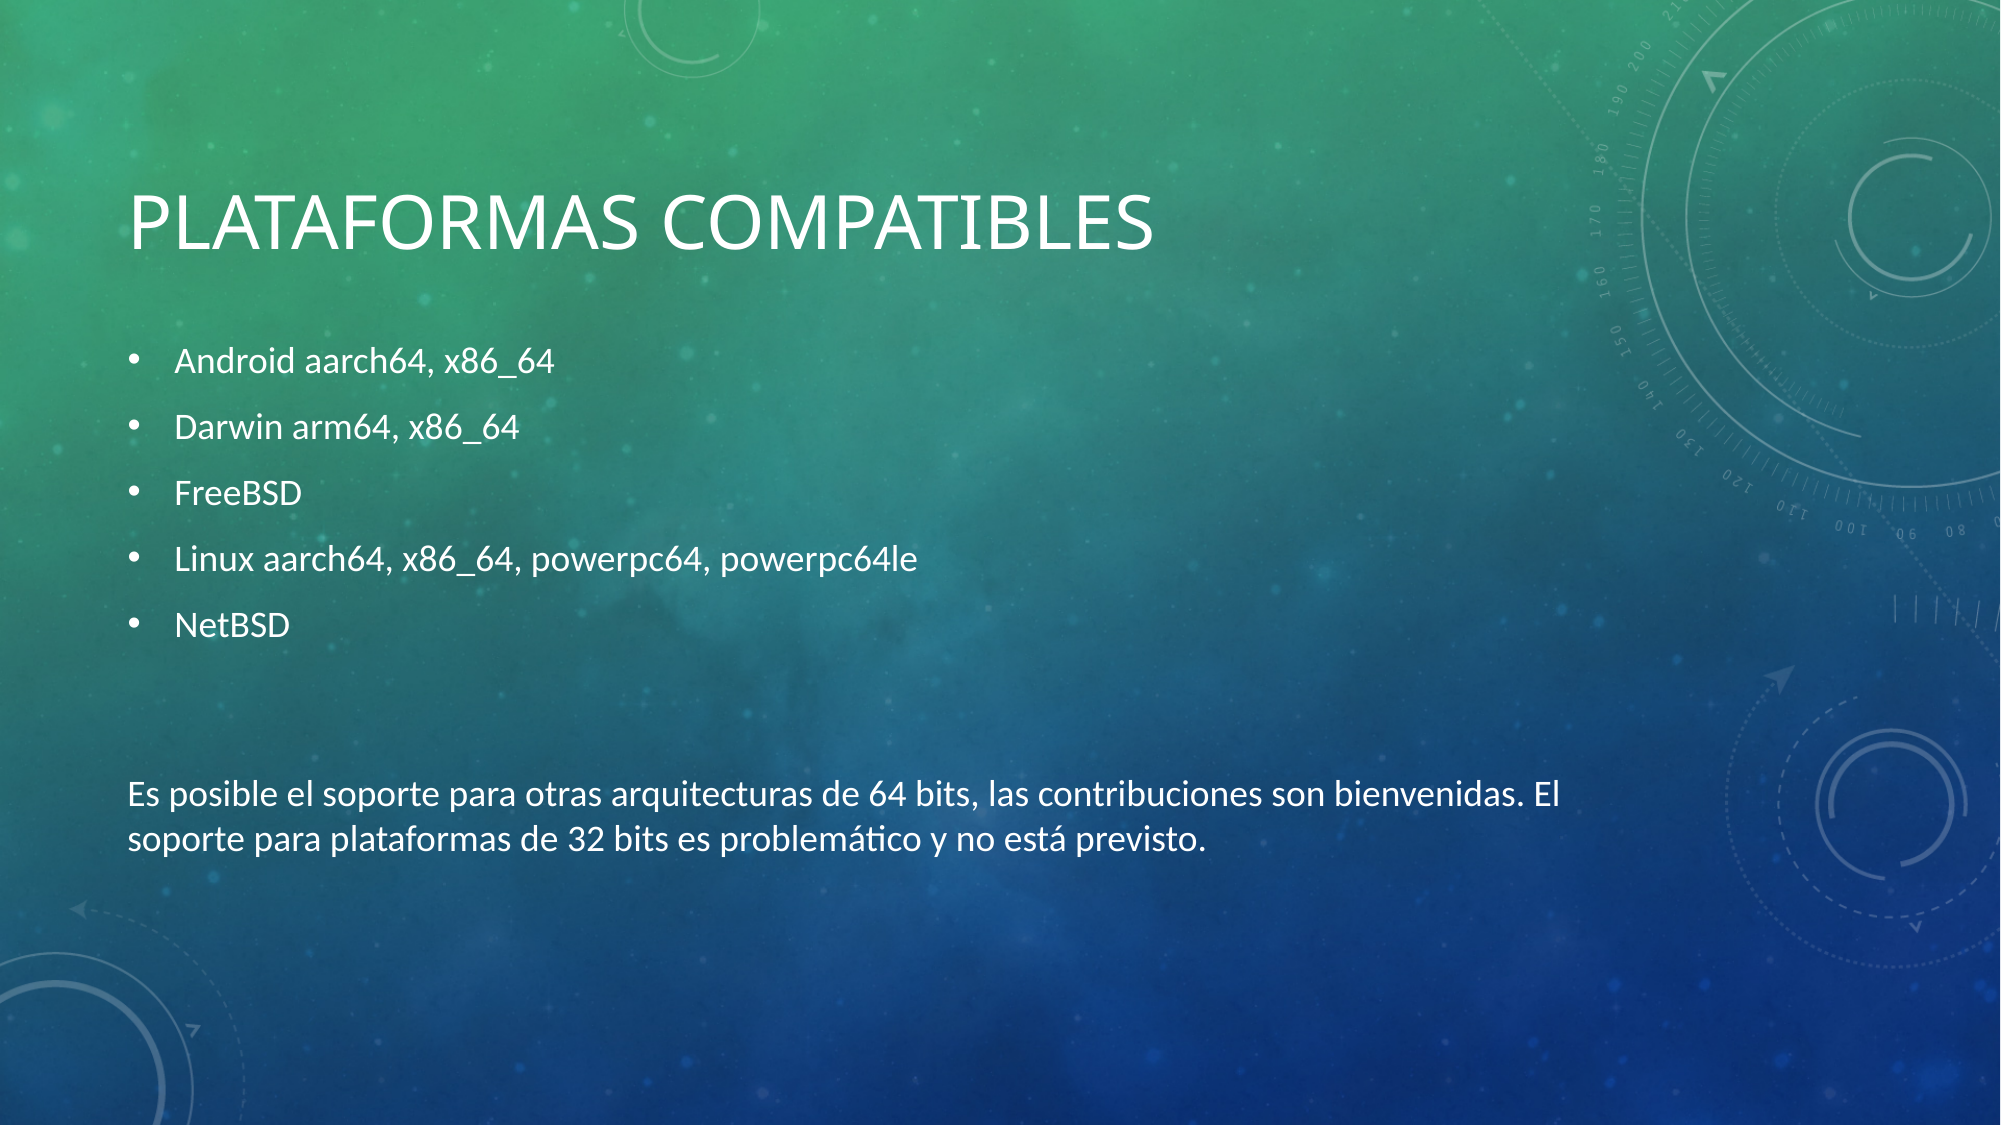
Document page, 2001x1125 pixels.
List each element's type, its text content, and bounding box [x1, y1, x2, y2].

text_box Es posible el soporte para otras arquitecturas de 64 bits, las contribuciones son bienvenidas. El soporte para plataformas de 32 bits es problemático y no está previsto. [112, 761, 1590, 866]
list Android aarch64, x86_64 Darwin arm64, x86_64 FreeBSD Linux aarch64, x86_64, powerpc64, powerpc64le NetBSD [112, 321, 1775, 725]
picture [0, 0, 2001, 1125]
title Plataformas compatibles [112, 99, 1775, 321]
